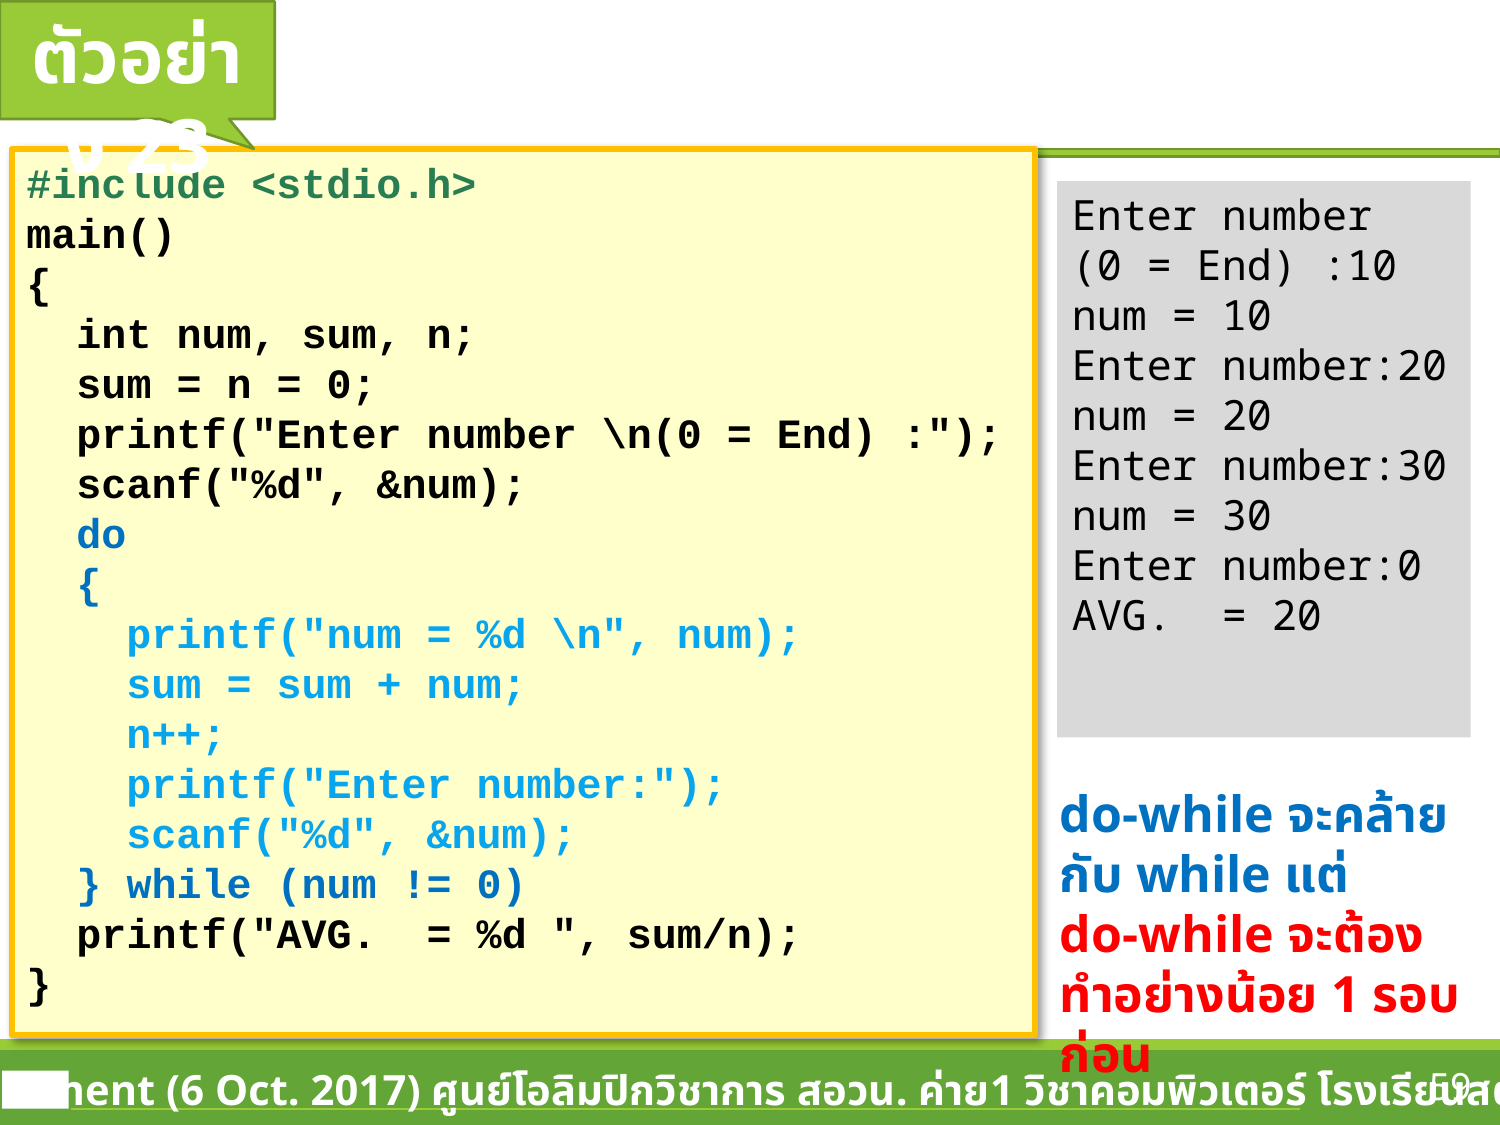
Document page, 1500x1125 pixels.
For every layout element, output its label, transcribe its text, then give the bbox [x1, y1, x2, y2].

text_box #include <stdio.h> main() { int num, sum, n; sum = n = 0; printf("Enter number \n(0 = End) :"); scanf("%d", &num); do { printf("num = %d \n", num); sum = sum + num; n++; printf("Enter number:"); scanf("%d", &num); } while (num != 0) printf("AVG. = %d ", sum/n); } [11, 148, 1035, 1035]
slide_number 59 [1368, 1090, 1487, 1118]
text_box ตัวอย่าง 23 [0, 0, 277, 151]
text_box Enter number (0 = End) :10 num = 10 Enter number:20 num = 20 Enter number:30 num = 30 Enter number:0 AVG. = 20 [1057, 181, 1471, 738]
text_box do-while จะคล้ายกับ while แต่ do-while จะต้องทำอย่างน้อย 1 รอบก่อน [1045, 775, 1489, 1090]
